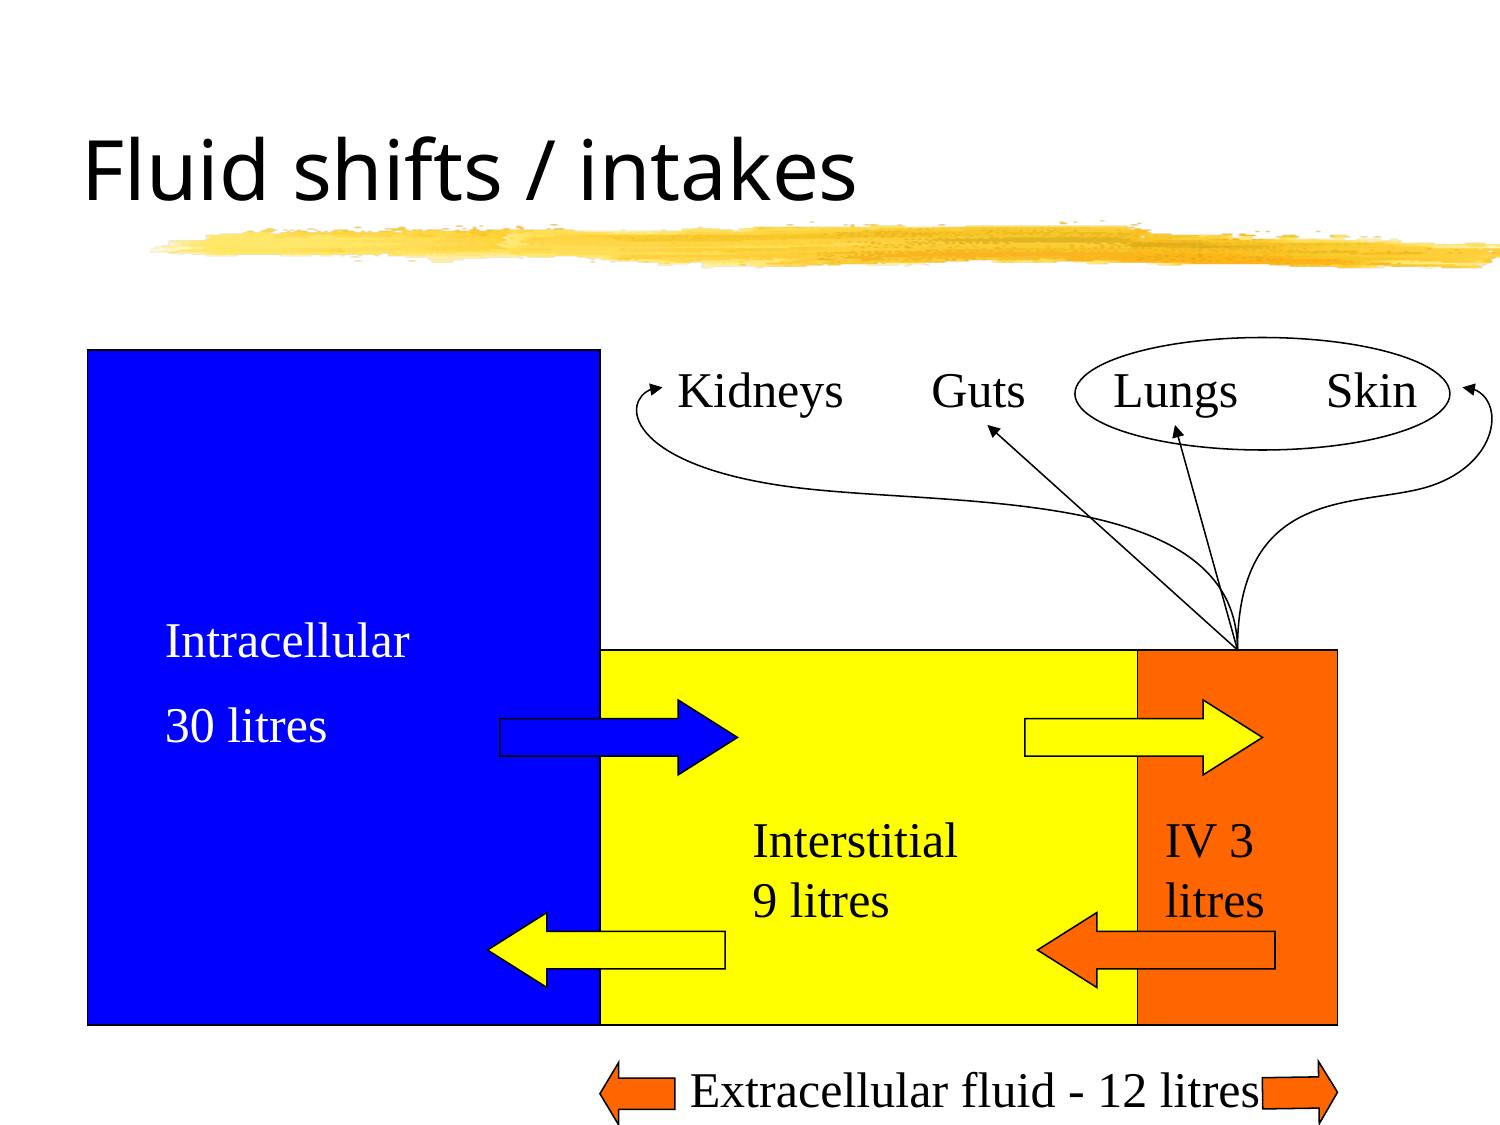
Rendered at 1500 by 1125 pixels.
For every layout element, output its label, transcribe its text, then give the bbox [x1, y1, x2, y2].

text_box [1262, 1061, 1338, 1124]
text_box IV 3 litres [1149, 799, 1325, 935]
title Fluid shifts / intakes [66, 37, 1342, 225]
text_box [87, 349, 600, 1025]
text_box [487, 912, 726, 988]
text_box Kidneys Guts Lungs Skin [1085, 349, 1144, 374]
text_box [1037, 912, 1276, 988]
picture [150, 215, 1500, 279]
text_box [499, 699, 738, 775]
text_box [1085, 699, 1263, 775]
text_box [599, 1062, 675, 1125]
text_box [1137, 649, 1338, 1025]
text_box [1085, 337, 1450, 448]
text_box [599, 649, 1137, 1025]
text_box Kidneys Guts Lungs Skin [1381, 349, 1463, 404]
text_box Interstitial9 litres [737, 799, 988, 935]
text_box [1218, 405, 1482, 632]
text_box Kidneys Guts Lungs Skin [662, 349, 813, 425]
text_box Extracellular fluid - 12 litres [675, 1049, 1300, 1125]
text_box Intracellular 30 litres [149, 600, 463, 760]
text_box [818, 230, 1082, 807]
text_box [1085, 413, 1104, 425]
